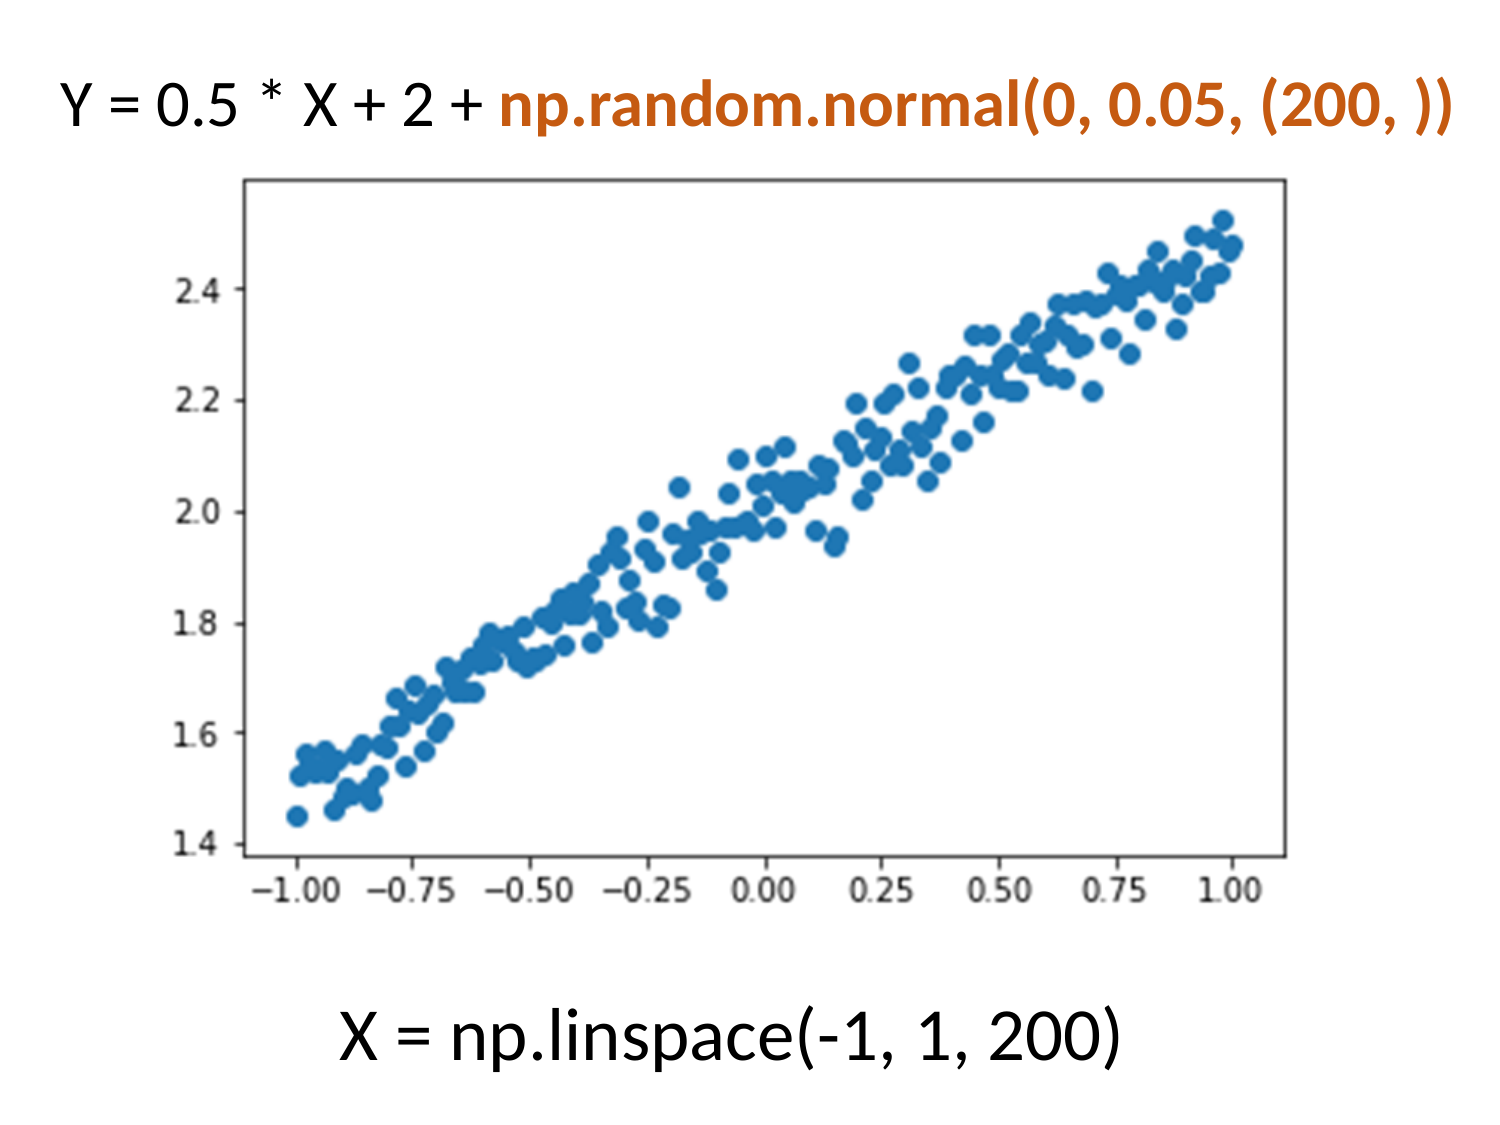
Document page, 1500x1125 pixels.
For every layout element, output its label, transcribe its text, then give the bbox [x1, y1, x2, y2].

picture [150, 148, 1315, 930]
text_box X = np.linspace(-1, 1, 200) [324, 978, 1141, 1083]
text_box Y = 0.5 * X + 2 + np.random.normal(0, 0.05, (200, )) [45, 52, 1488, 148]
